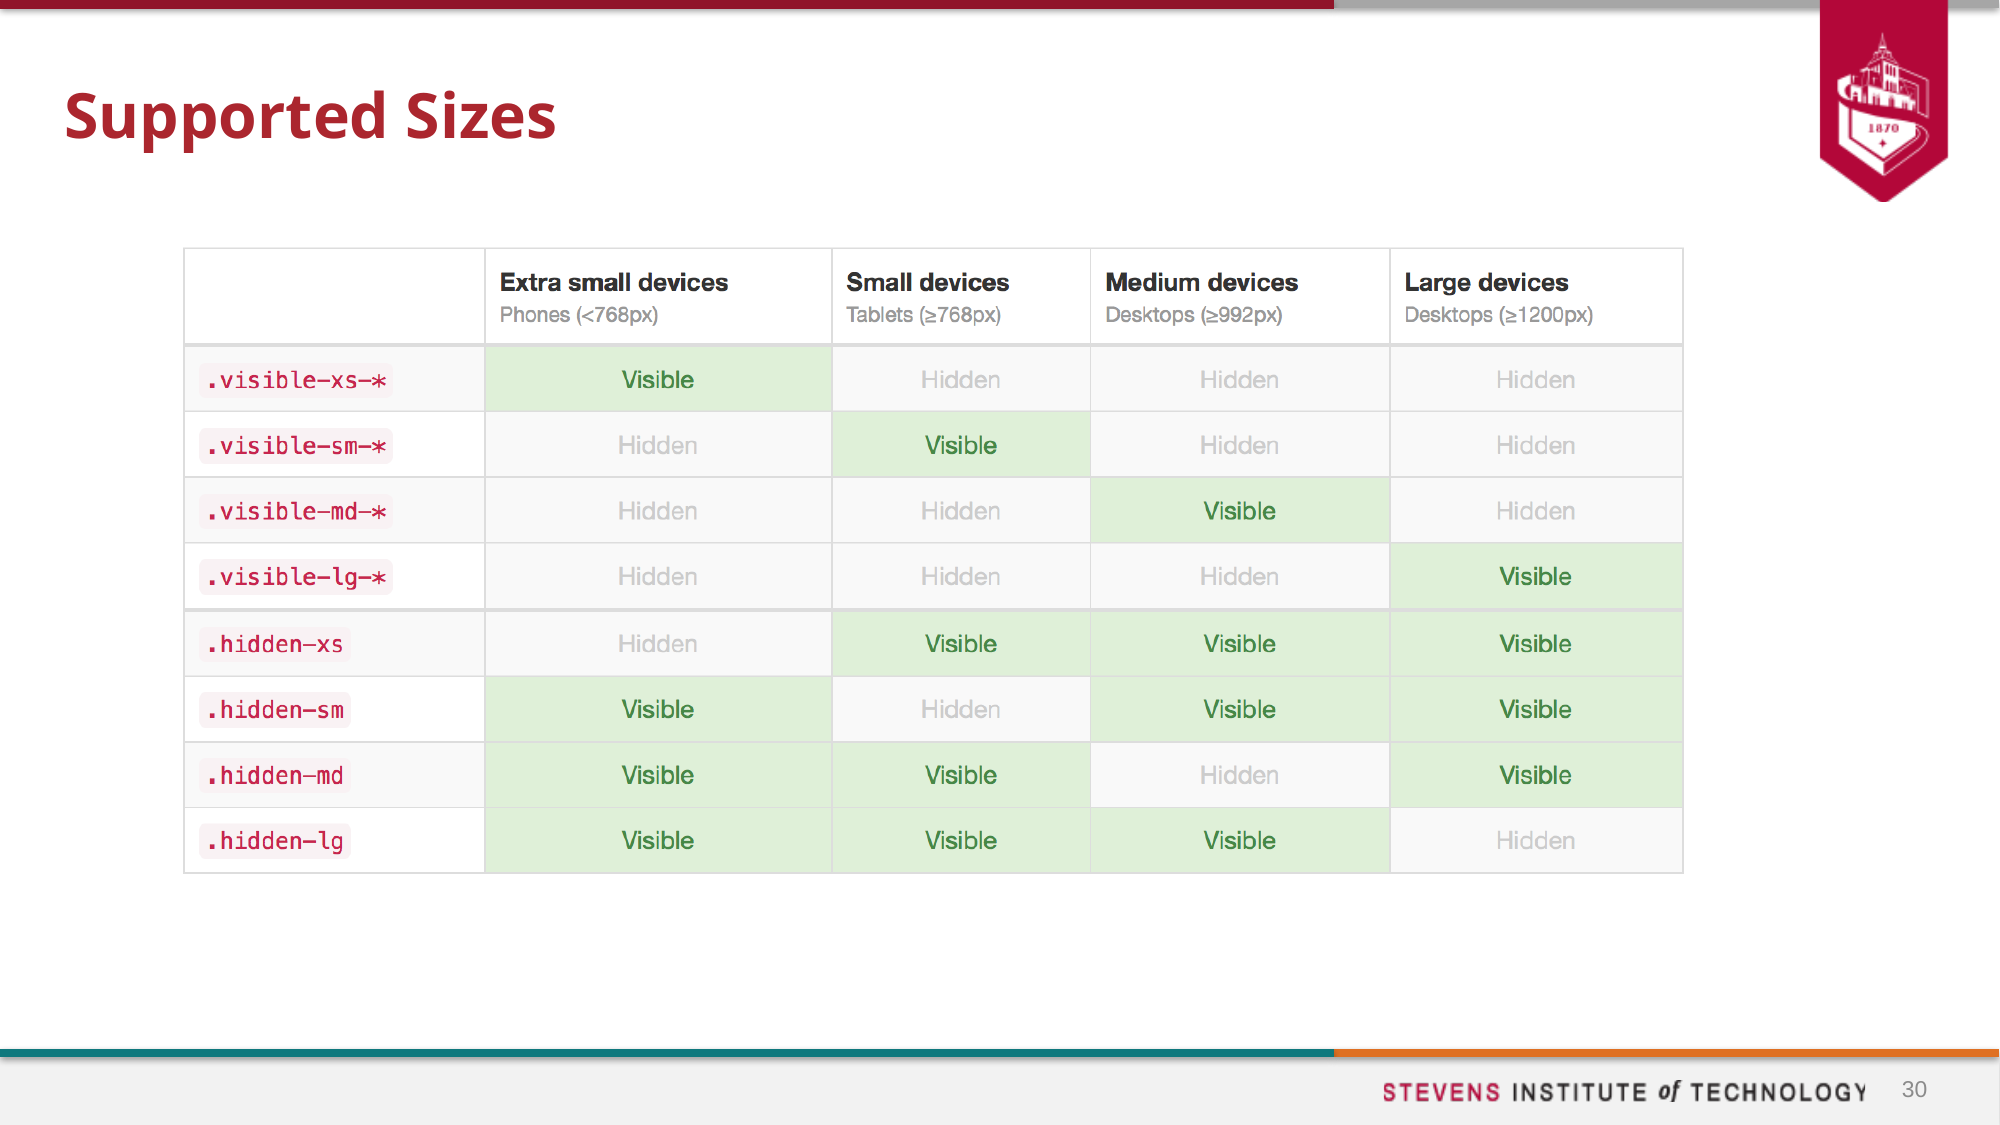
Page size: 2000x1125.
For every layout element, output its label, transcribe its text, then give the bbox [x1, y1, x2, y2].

slide_number 30 [1862, 1057, 1967, 1118]
title Supported Sizes [49, 68, 1661, 157]
picture [171, 232, 1708, 893]
